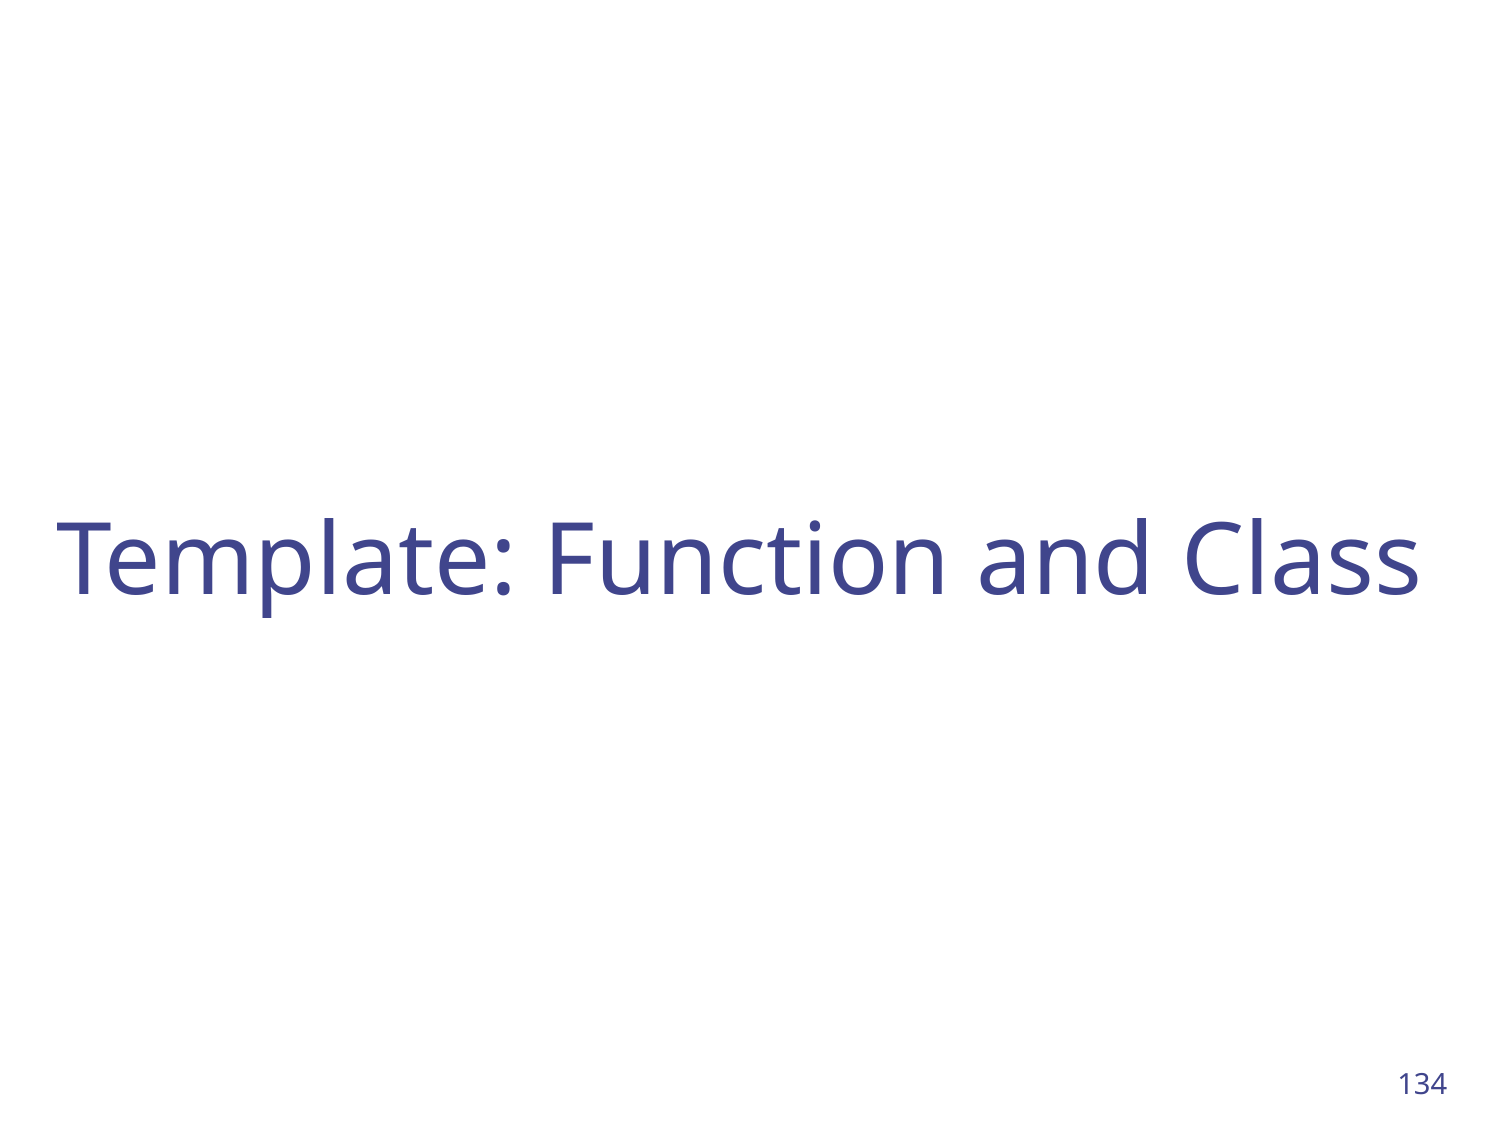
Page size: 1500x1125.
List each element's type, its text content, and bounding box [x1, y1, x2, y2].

text_box Template: Function and Class [41, 487, 1439, 623]
slide_number 134 [1149, 1037, 1463, 1113]
